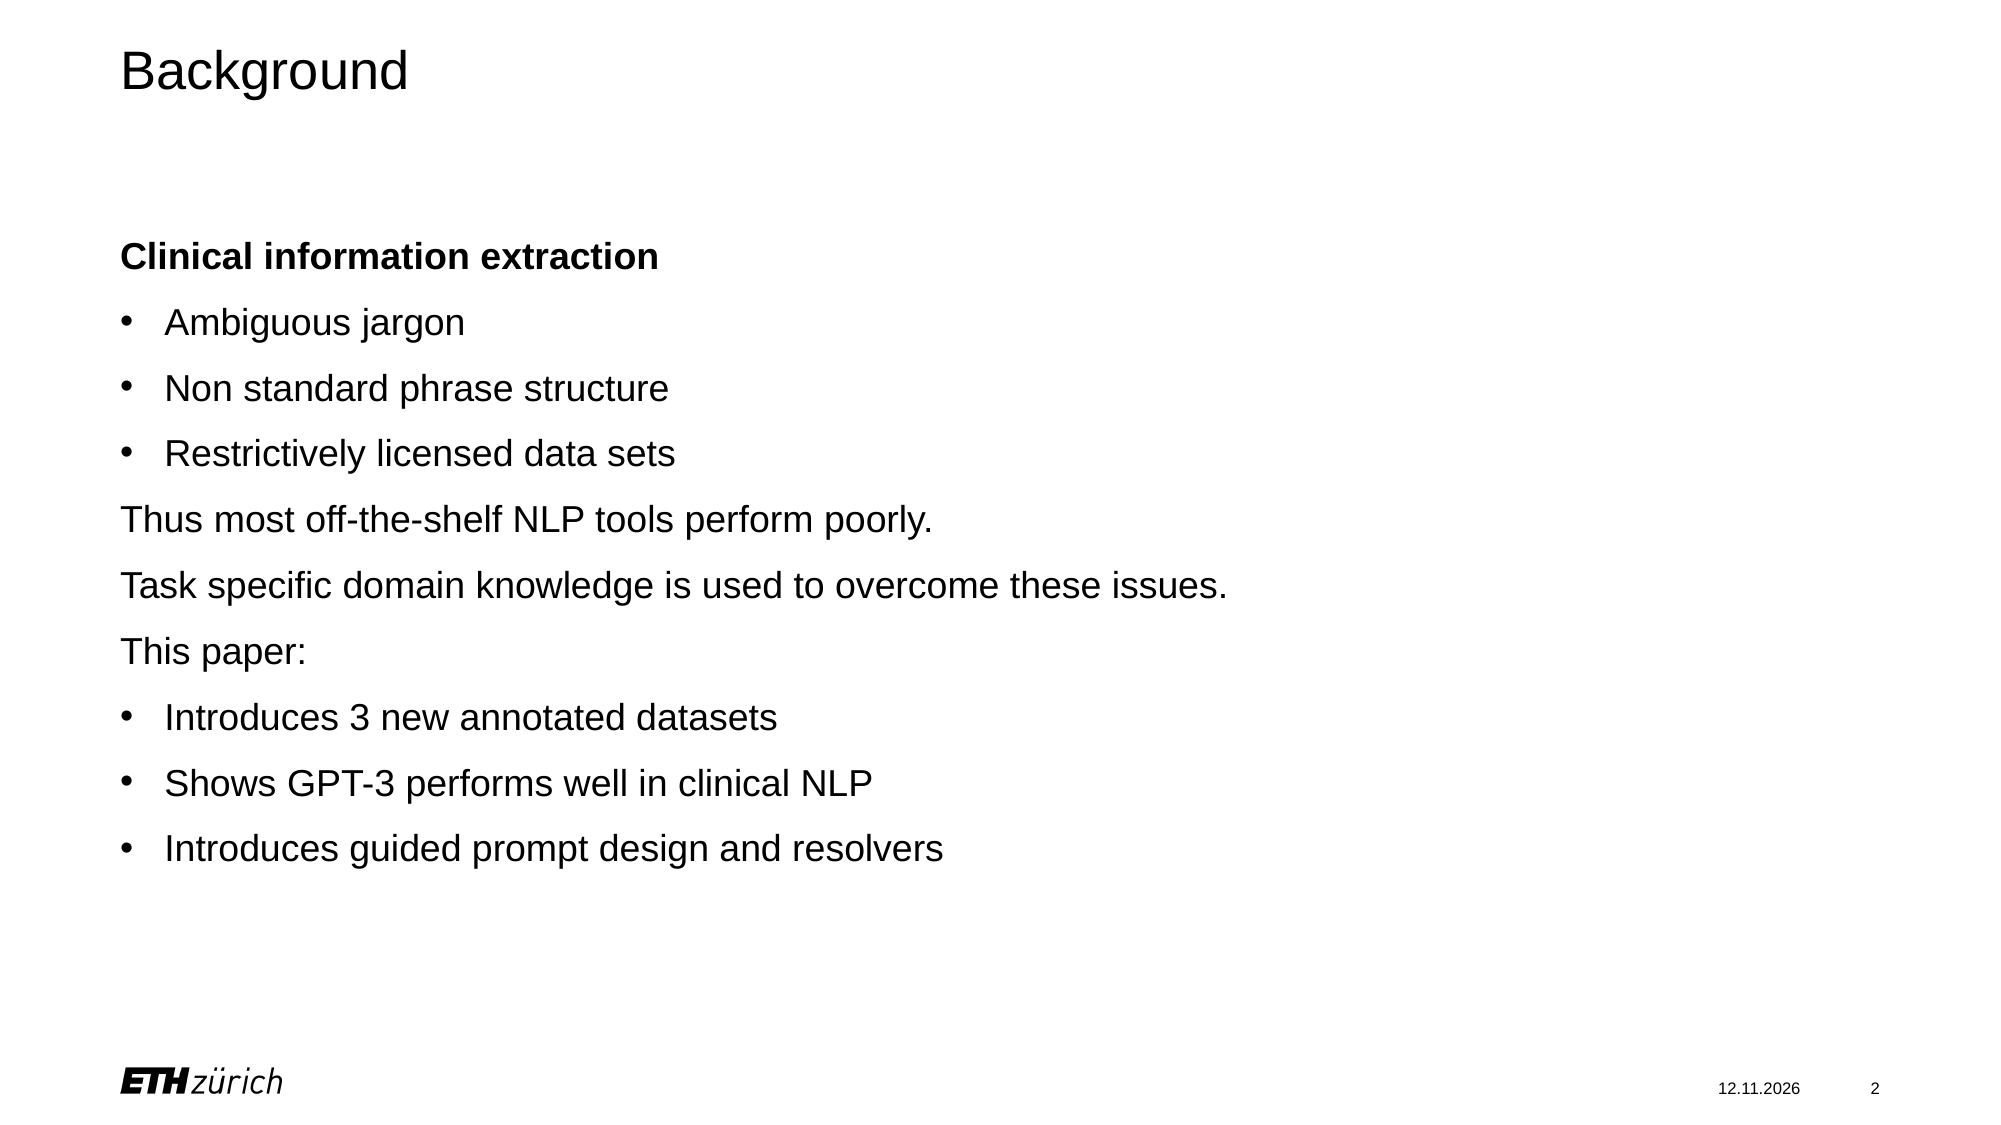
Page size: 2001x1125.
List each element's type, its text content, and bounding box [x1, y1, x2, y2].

title Background [120, 42, 1880, 191]
picture [120, 1067, 282, 1094]
list Clinical information extraction Ambiguous jargon Non standard phrase structure Restrictively licensed data sets Thus most off-the-shelf NLP tools perform poorly. Task specific domain knowledge is used to overcome these issues. This paper: Introduces 3 new annotated datasets Shows GPT-3 performs well in clinical NLP Introduces guided prompt design and resolvers [120, 231, 1880, 1000]
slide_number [1718, 1069, 1819, 1106]
slide_number 2 [1827, 1069, 1880, 1106]
